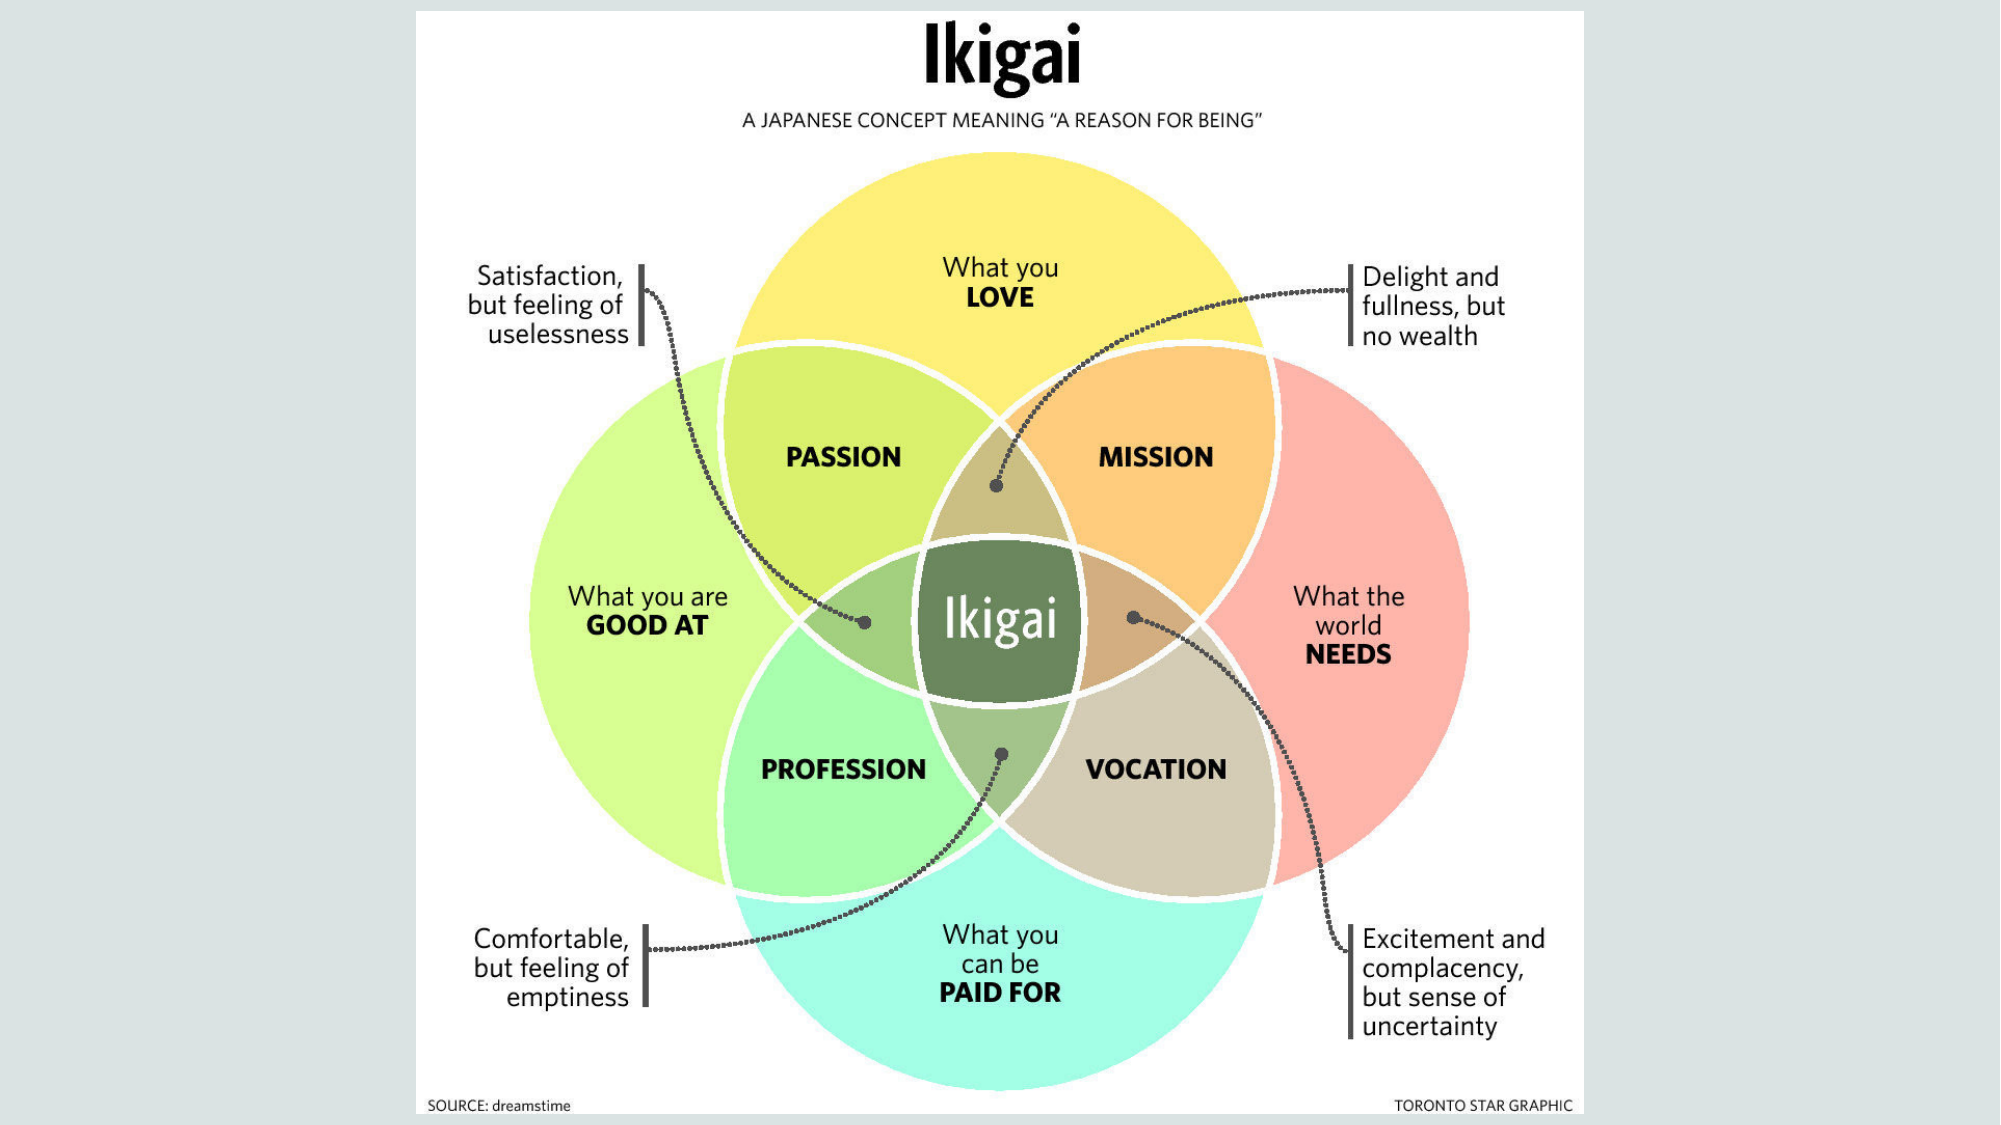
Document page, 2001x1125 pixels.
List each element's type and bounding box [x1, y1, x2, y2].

picture [416, 10, 1584, 1115]
